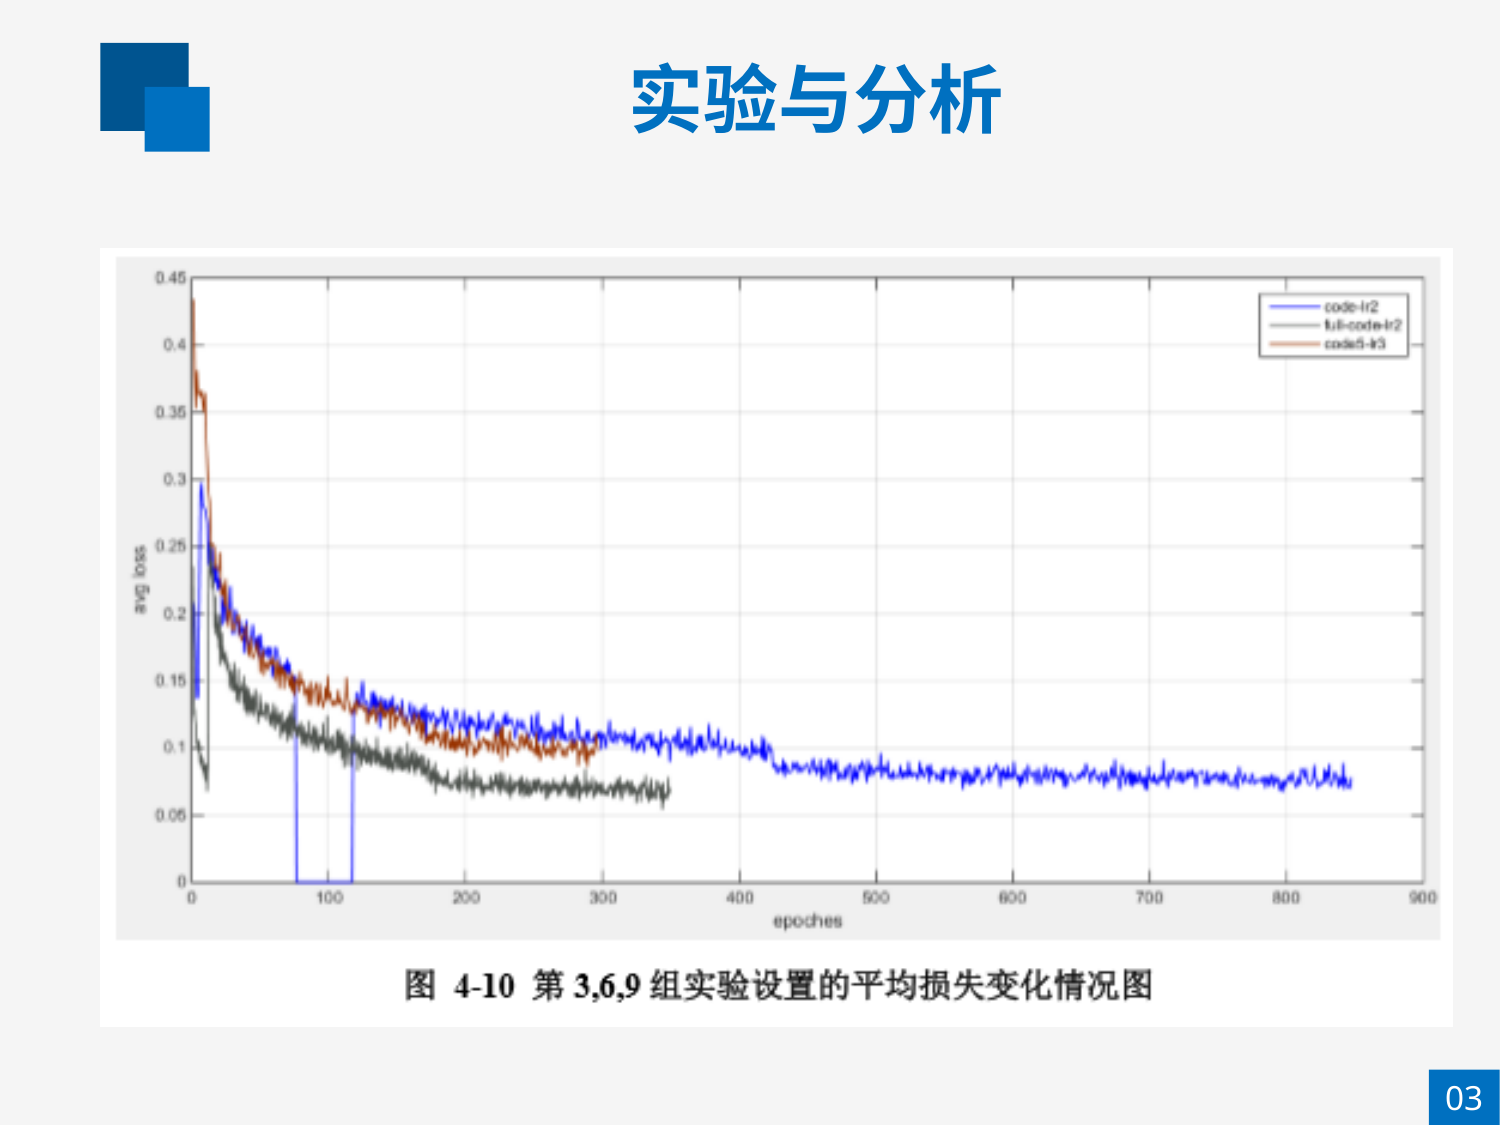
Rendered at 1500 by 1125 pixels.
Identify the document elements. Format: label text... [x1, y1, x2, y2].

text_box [99, 42, 210, 153]
text_box 实验与分析 [232, 45, 1400, 150]
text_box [199, 1069, 1500, 1125]
picture [100, 247, 1454, 1027]
